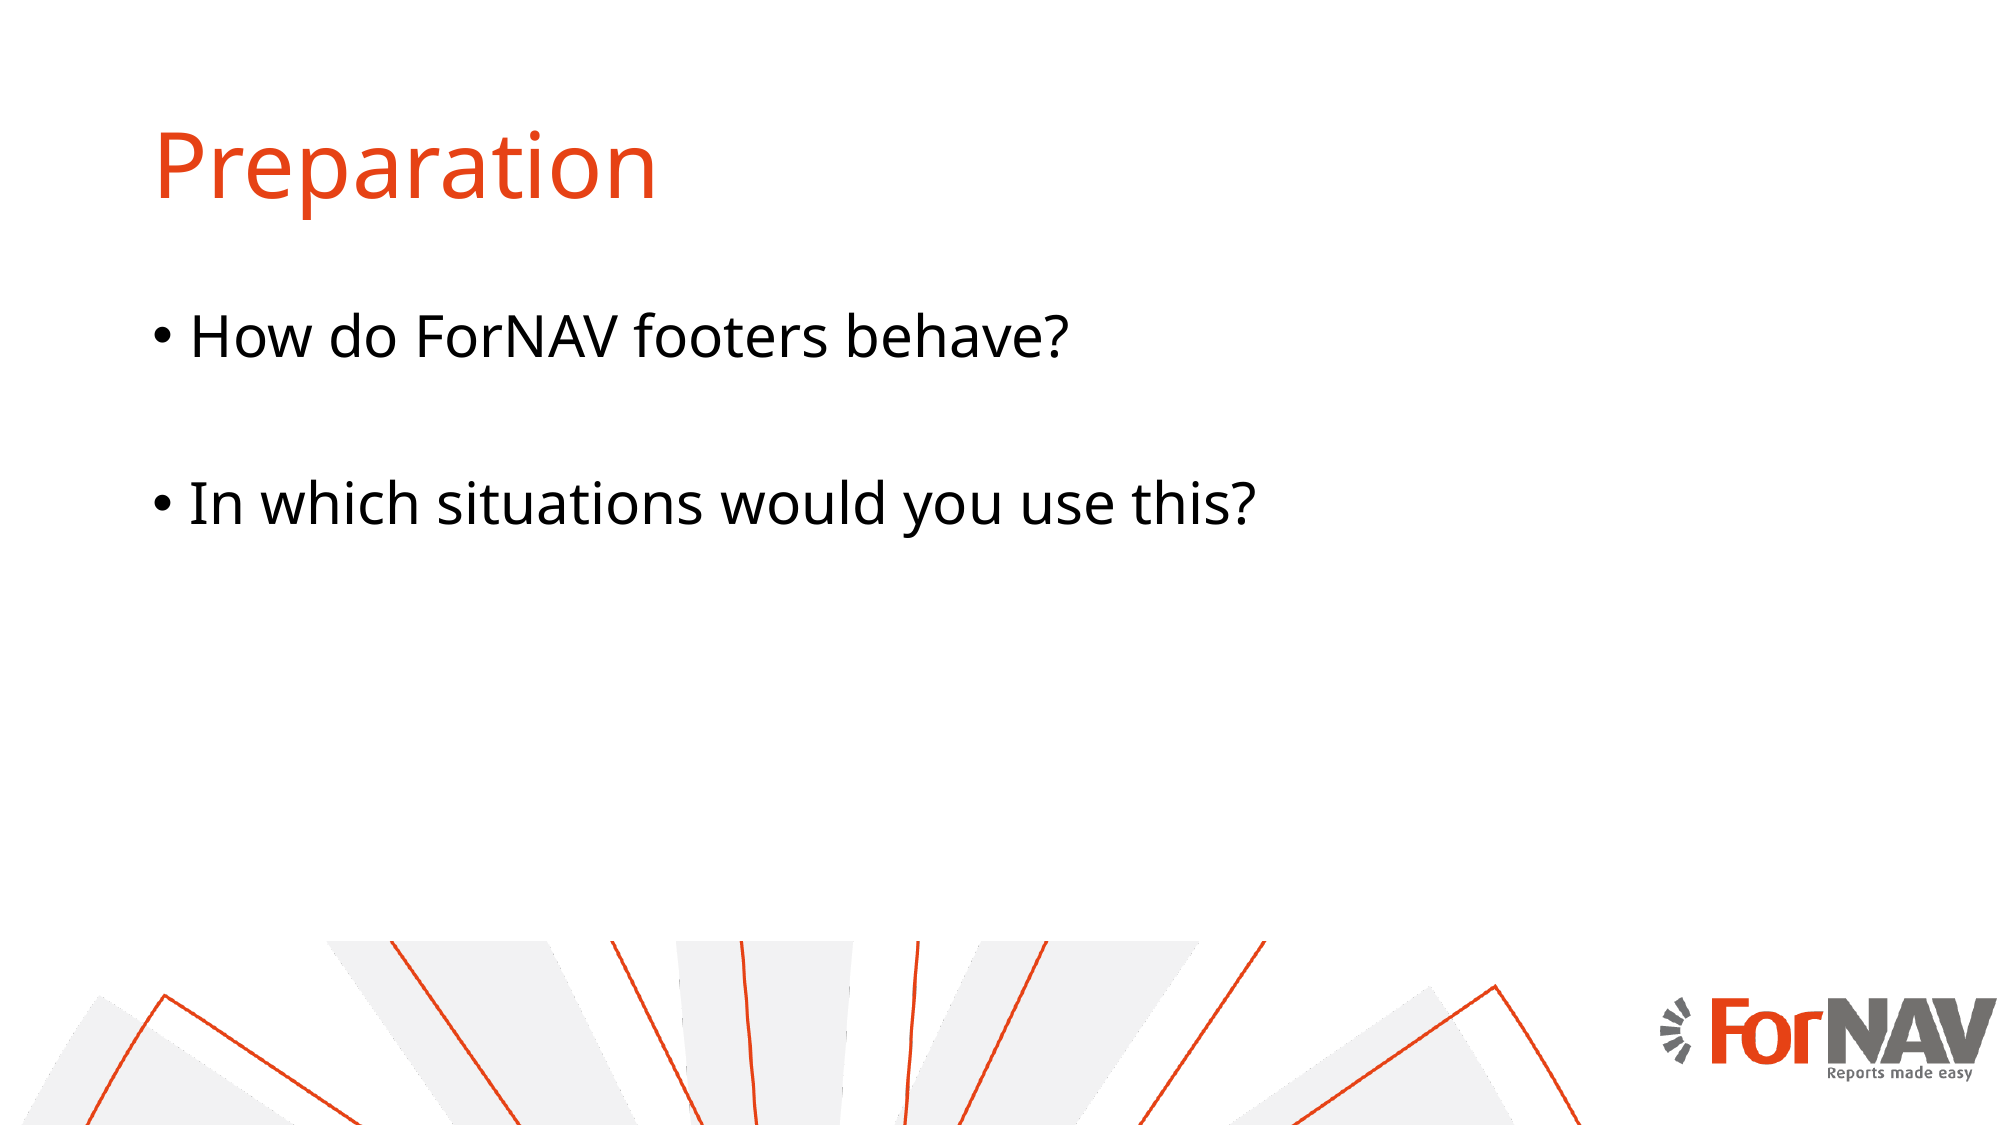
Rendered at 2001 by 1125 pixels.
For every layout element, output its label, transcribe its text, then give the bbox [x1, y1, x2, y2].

picture [0, 941, 2001, 1125]
title Preparation [137, 59, 1863, 278]
list How do ForNAV footers behave? In which situations would you use this? [137, 299, 1863, 942]
